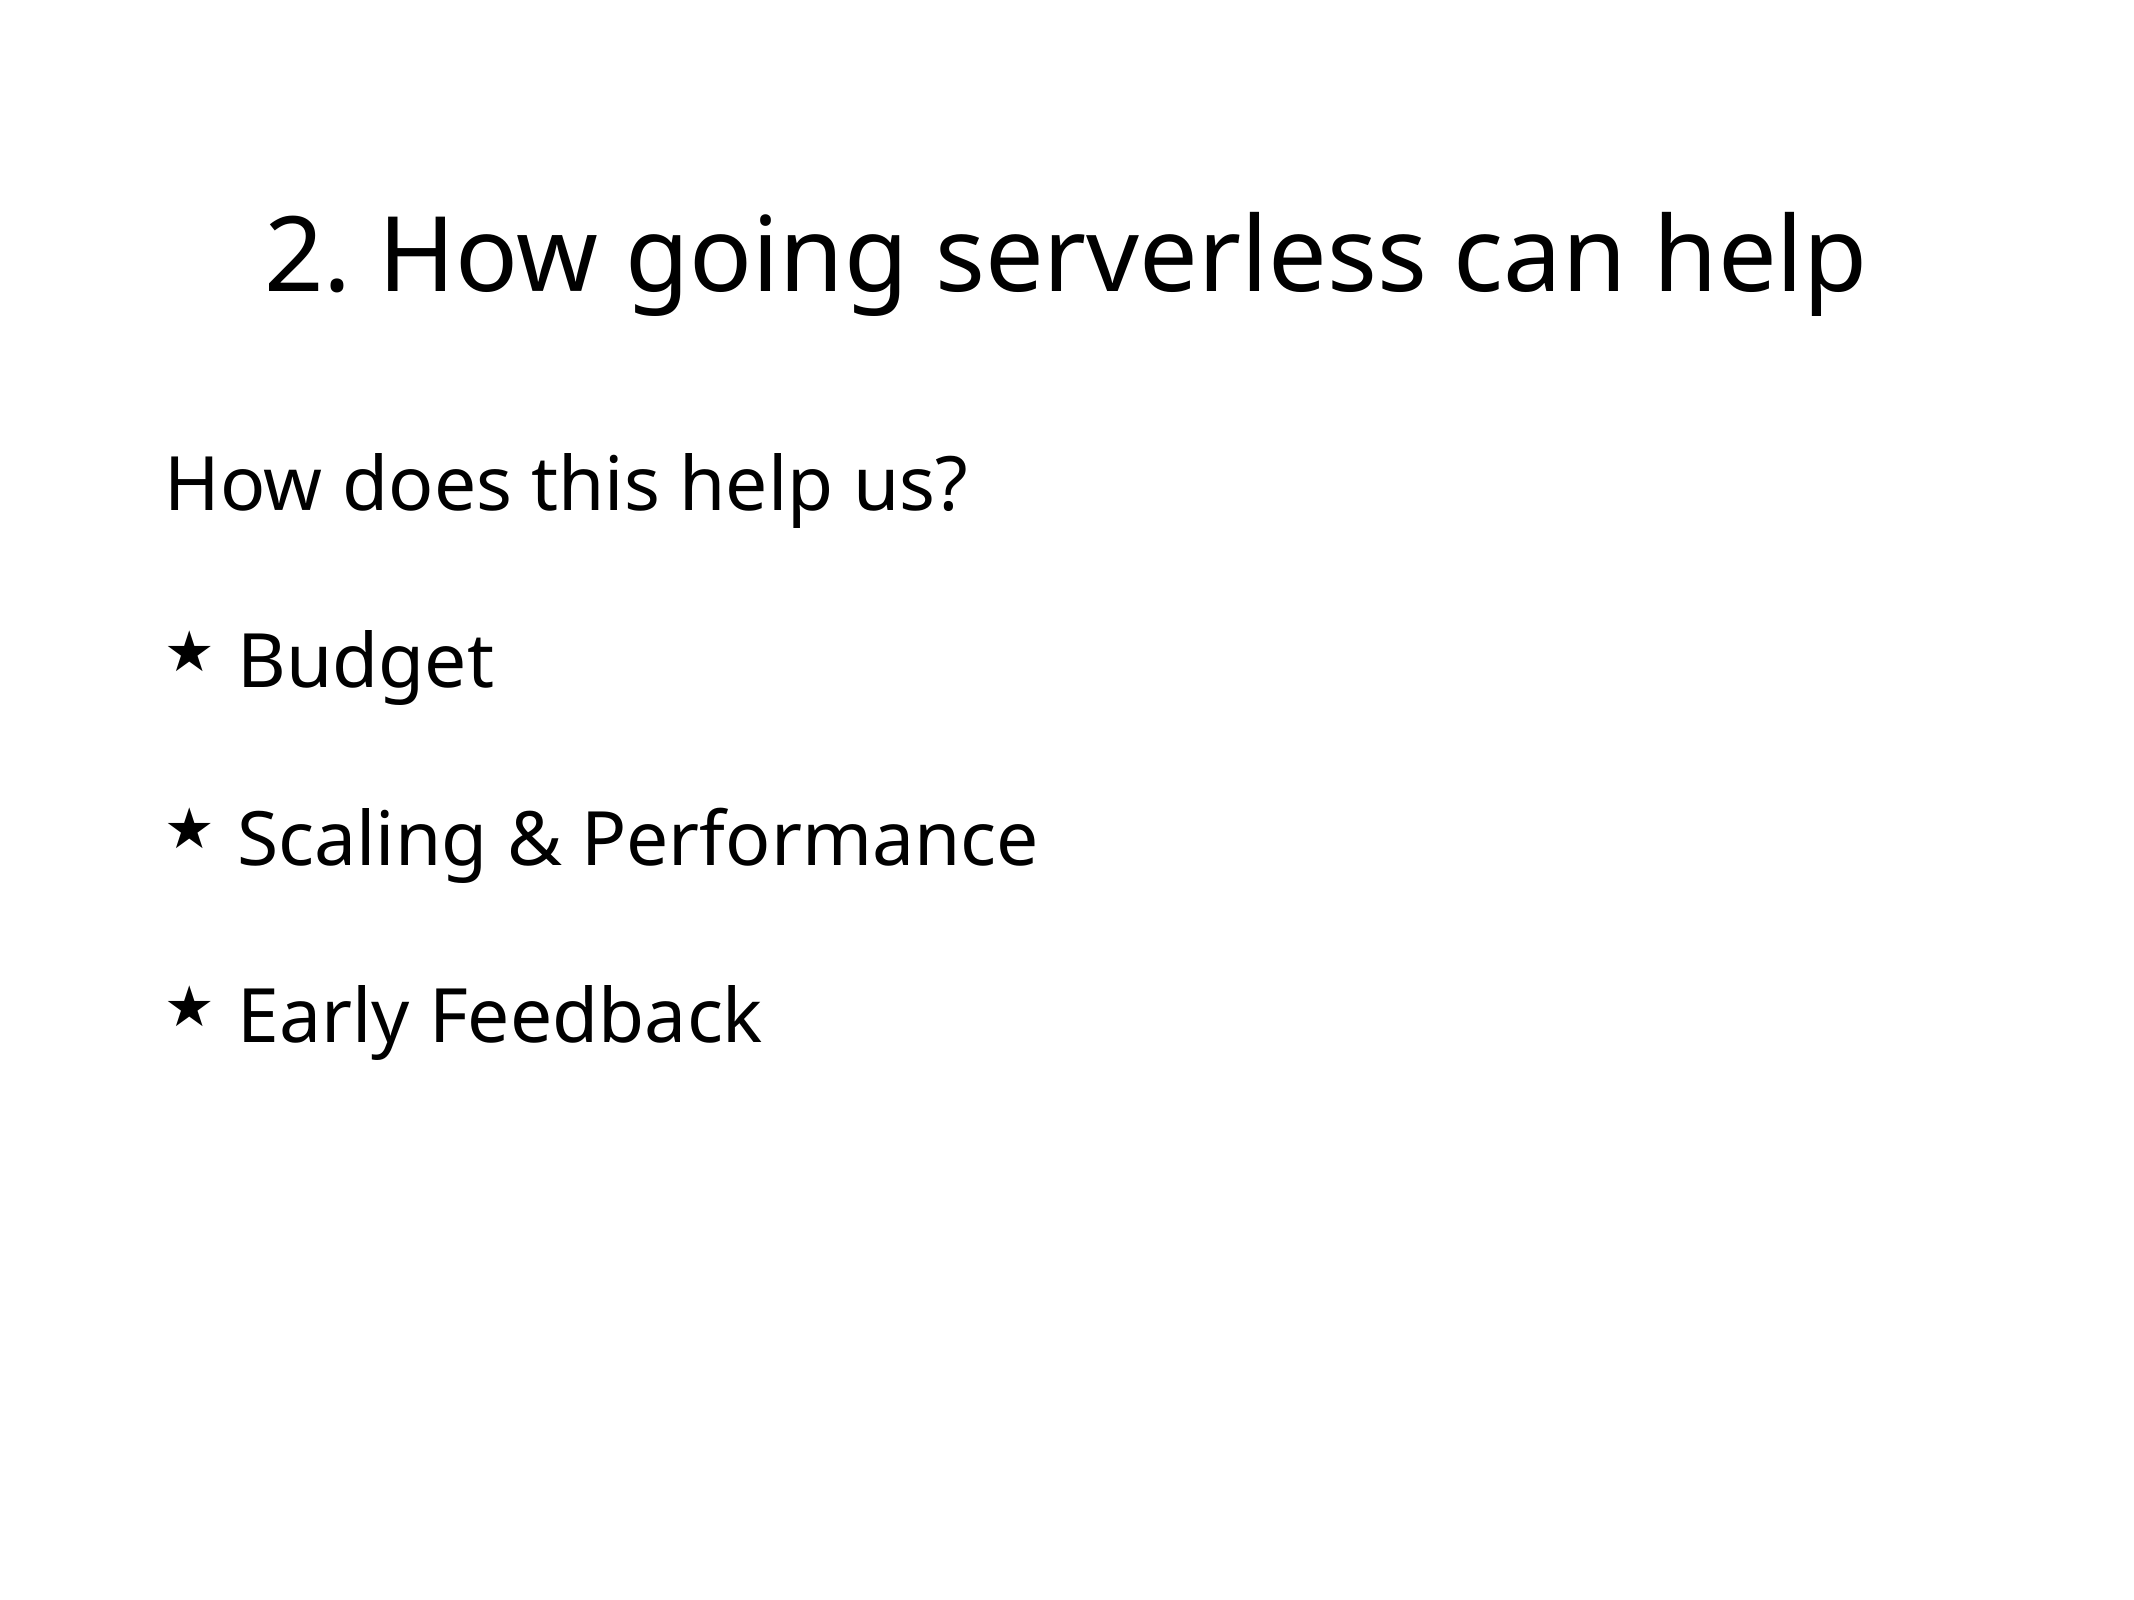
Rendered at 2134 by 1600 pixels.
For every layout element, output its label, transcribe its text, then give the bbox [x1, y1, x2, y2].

list How does this help us? Budget Scaling & Performance Early Feedback [155, 426, 1978, 1459]
title 2. How going serverless can help [155, 72, 1978, 426]
